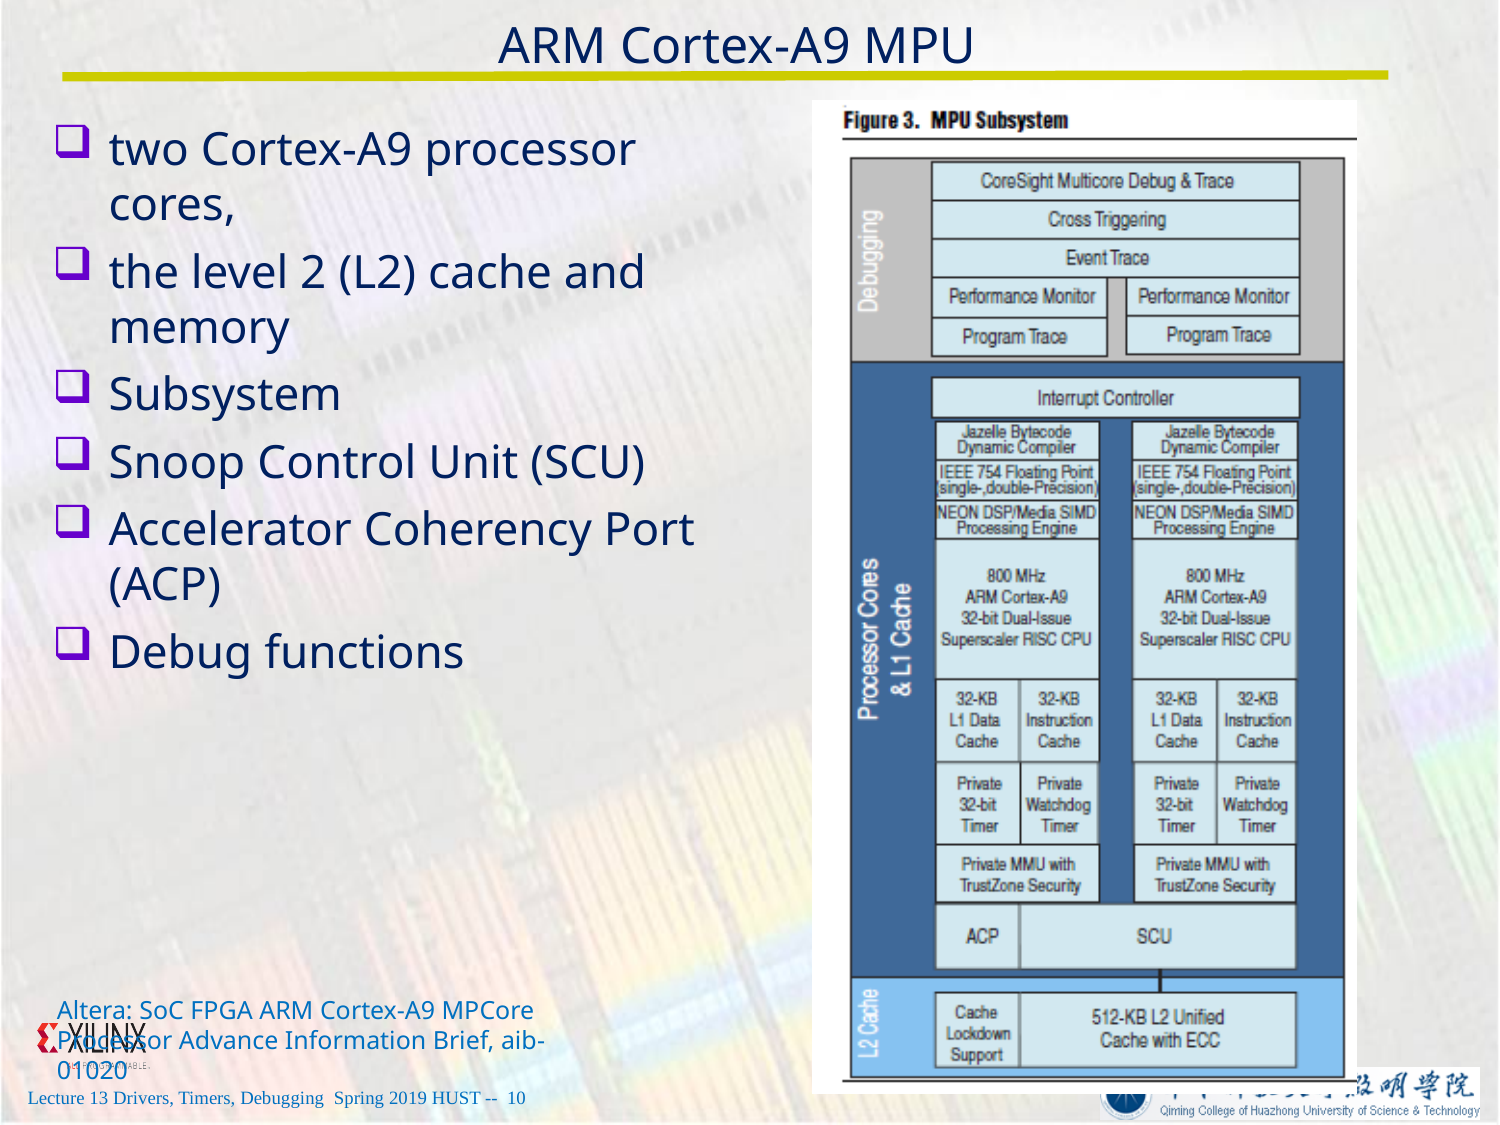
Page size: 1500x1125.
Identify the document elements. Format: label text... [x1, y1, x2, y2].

picture [0, 0, 1500, 1125]
text_box Altera: SoC FPGA ARM Cortex-A9 MPCore Processor Advance Information Brief, aib-01020 [42, 987, 618, 1093]
list two Cortex-A9 processor cores, the level 2 (L2) cache and memory Subsystem Snoop Control Unit (SCU) Accelerator Coherency Port (ACP) Debug functions [37, 112, 763, 1050]
title ARM Cortex-A9 MPU [37, 12, 1438, 75]
